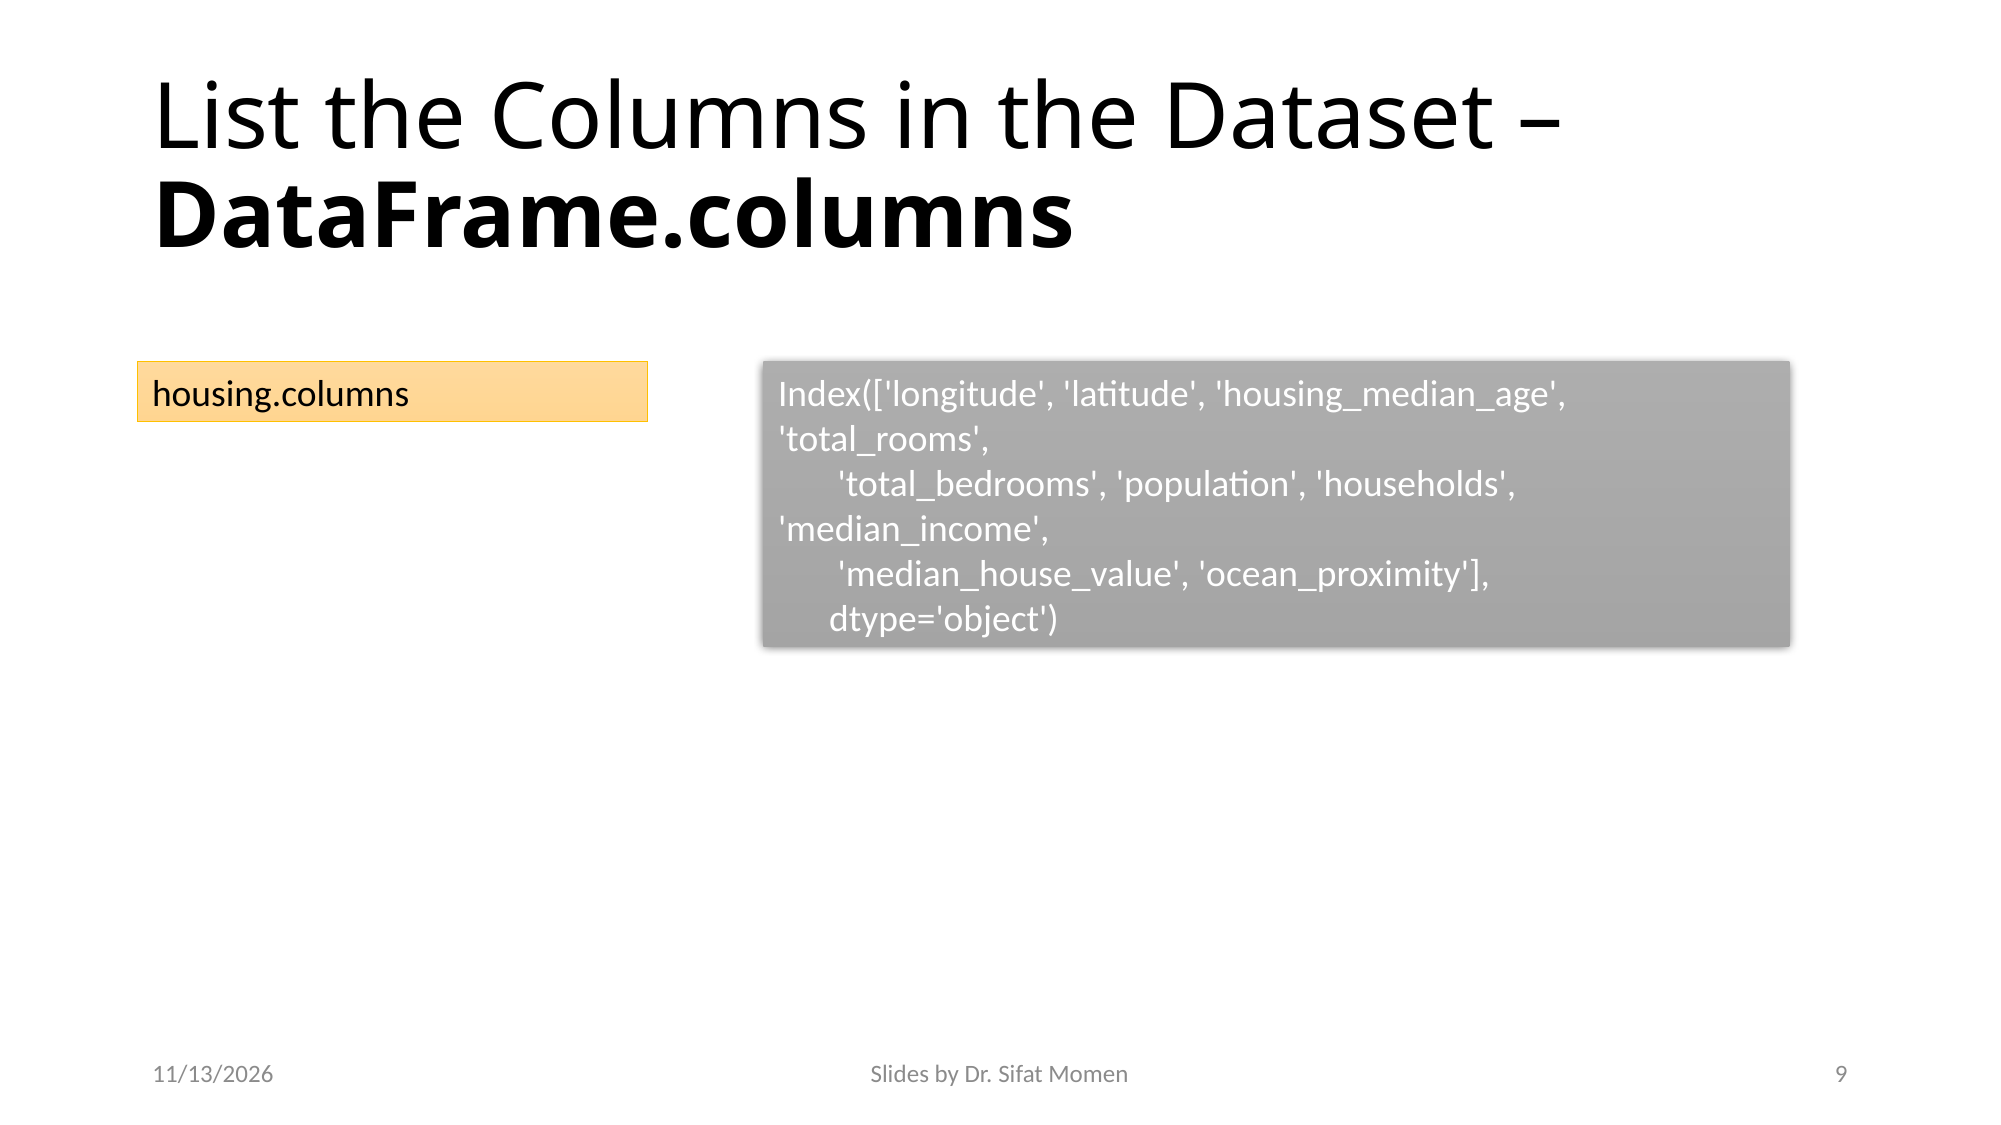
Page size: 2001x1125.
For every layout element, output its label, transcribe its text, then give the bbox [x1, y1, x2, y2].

slide_number 9 [1412, 1042, 1863, 1103]
text_box housing.columns [137, 361, 648, 422]
footer Slides by Dr. Sifat Momen [662, 1042, 1338, 1103]
text_box Index(['longitude', 'latitude', 'housing_median_age', 'total_rooms', 'total_bedrooms', 'population', 'households', 'median_income', 'median_house_value', 'ocean_proximity'], dtype='object') [763, 361, 1790, 647]
title List the Columns in the Dataset – DataFrame.columns [137, 59, 1863, 278]
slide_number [137, 1042, 588, 1103]
